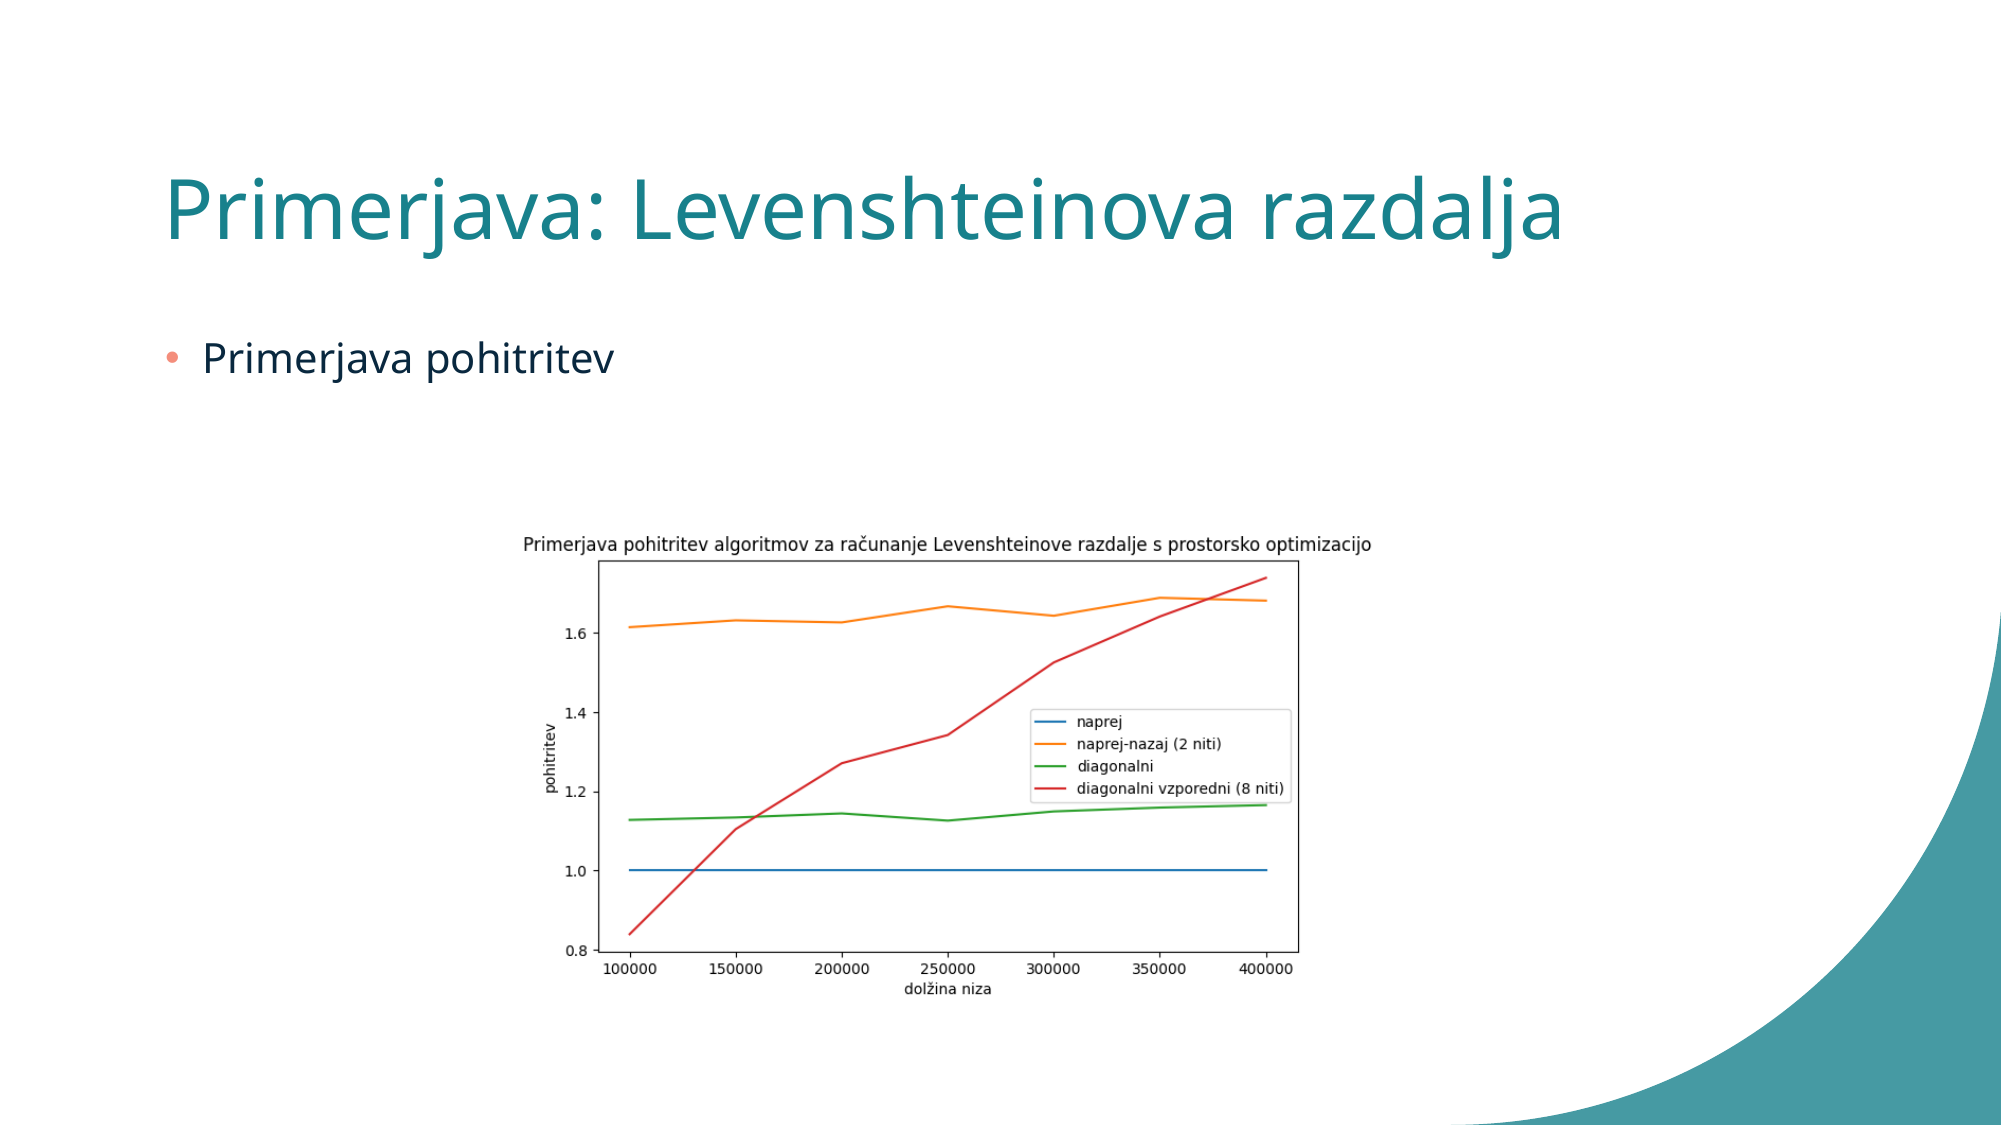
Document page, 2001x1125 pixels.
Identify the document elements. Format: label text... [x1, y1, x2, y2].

list Primerjava pohitritev [150, 314, 1777, 992]
title Primerjava: Levenshteinova razdalja [148, 96, 1775, 315]
picture [485, 498, 1387, 1008]
